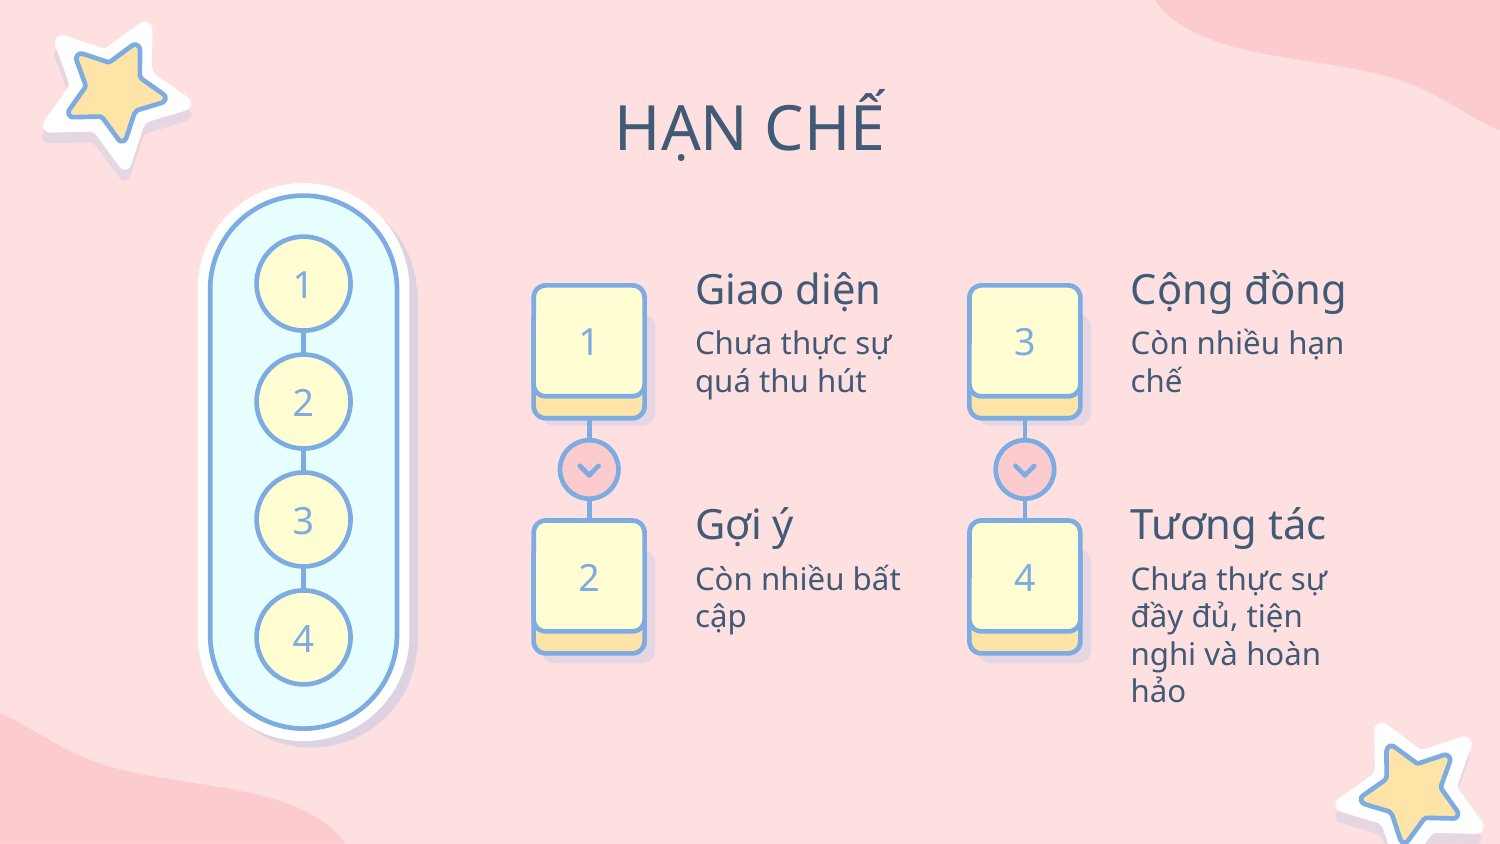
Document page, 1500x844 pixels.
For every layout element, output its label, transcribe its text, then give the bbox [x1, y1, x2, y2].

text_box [559, 439, 619, 499]
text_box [969, 471, 1384, 688]
title HẠN CHẾ [116, 72, 1383, 167]
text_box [209, 195, 398, 729]
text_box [969, 236, 1411, 453]
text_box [533, 236, 948, 453]
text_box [995, 439, 1055, 499]
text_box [533, 471, 948, 688]
